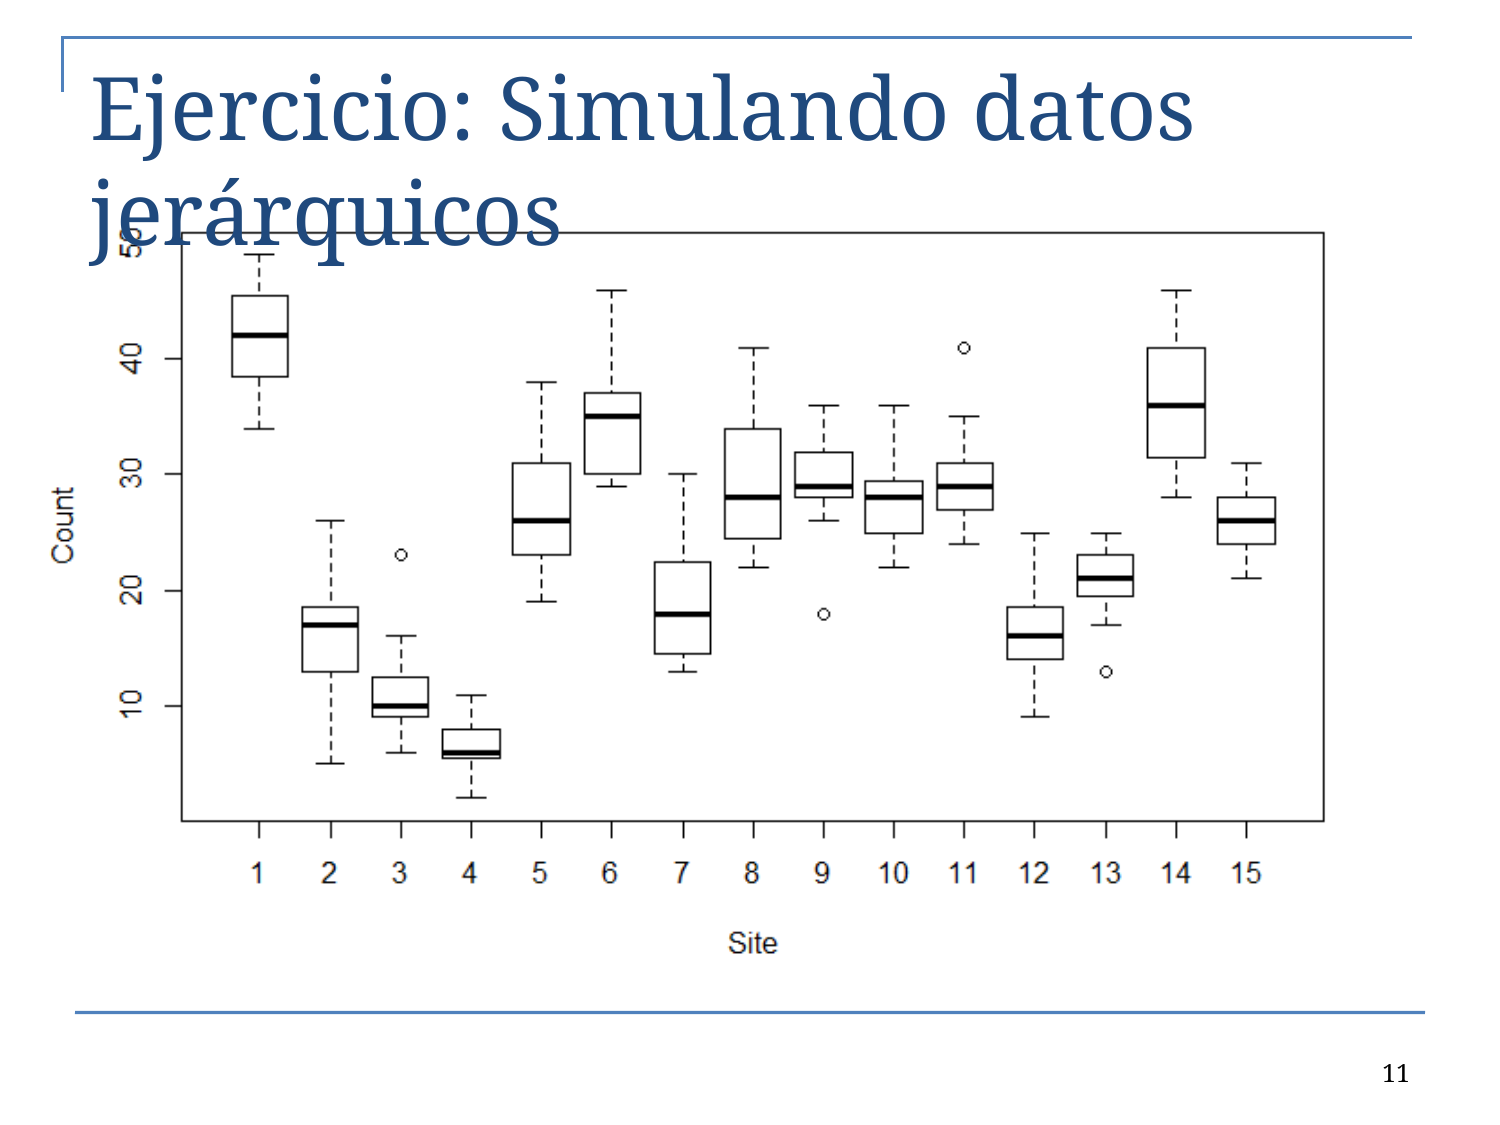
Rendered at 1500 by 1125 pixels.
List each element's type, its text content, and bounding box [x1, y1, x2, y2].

slide_number 11 [1074, 1023, 1426, 1100]
title Ejercicio: Simulando datos jerárquicos [75, 45, 1425, 233]
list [41, 92, 1397, 997]
